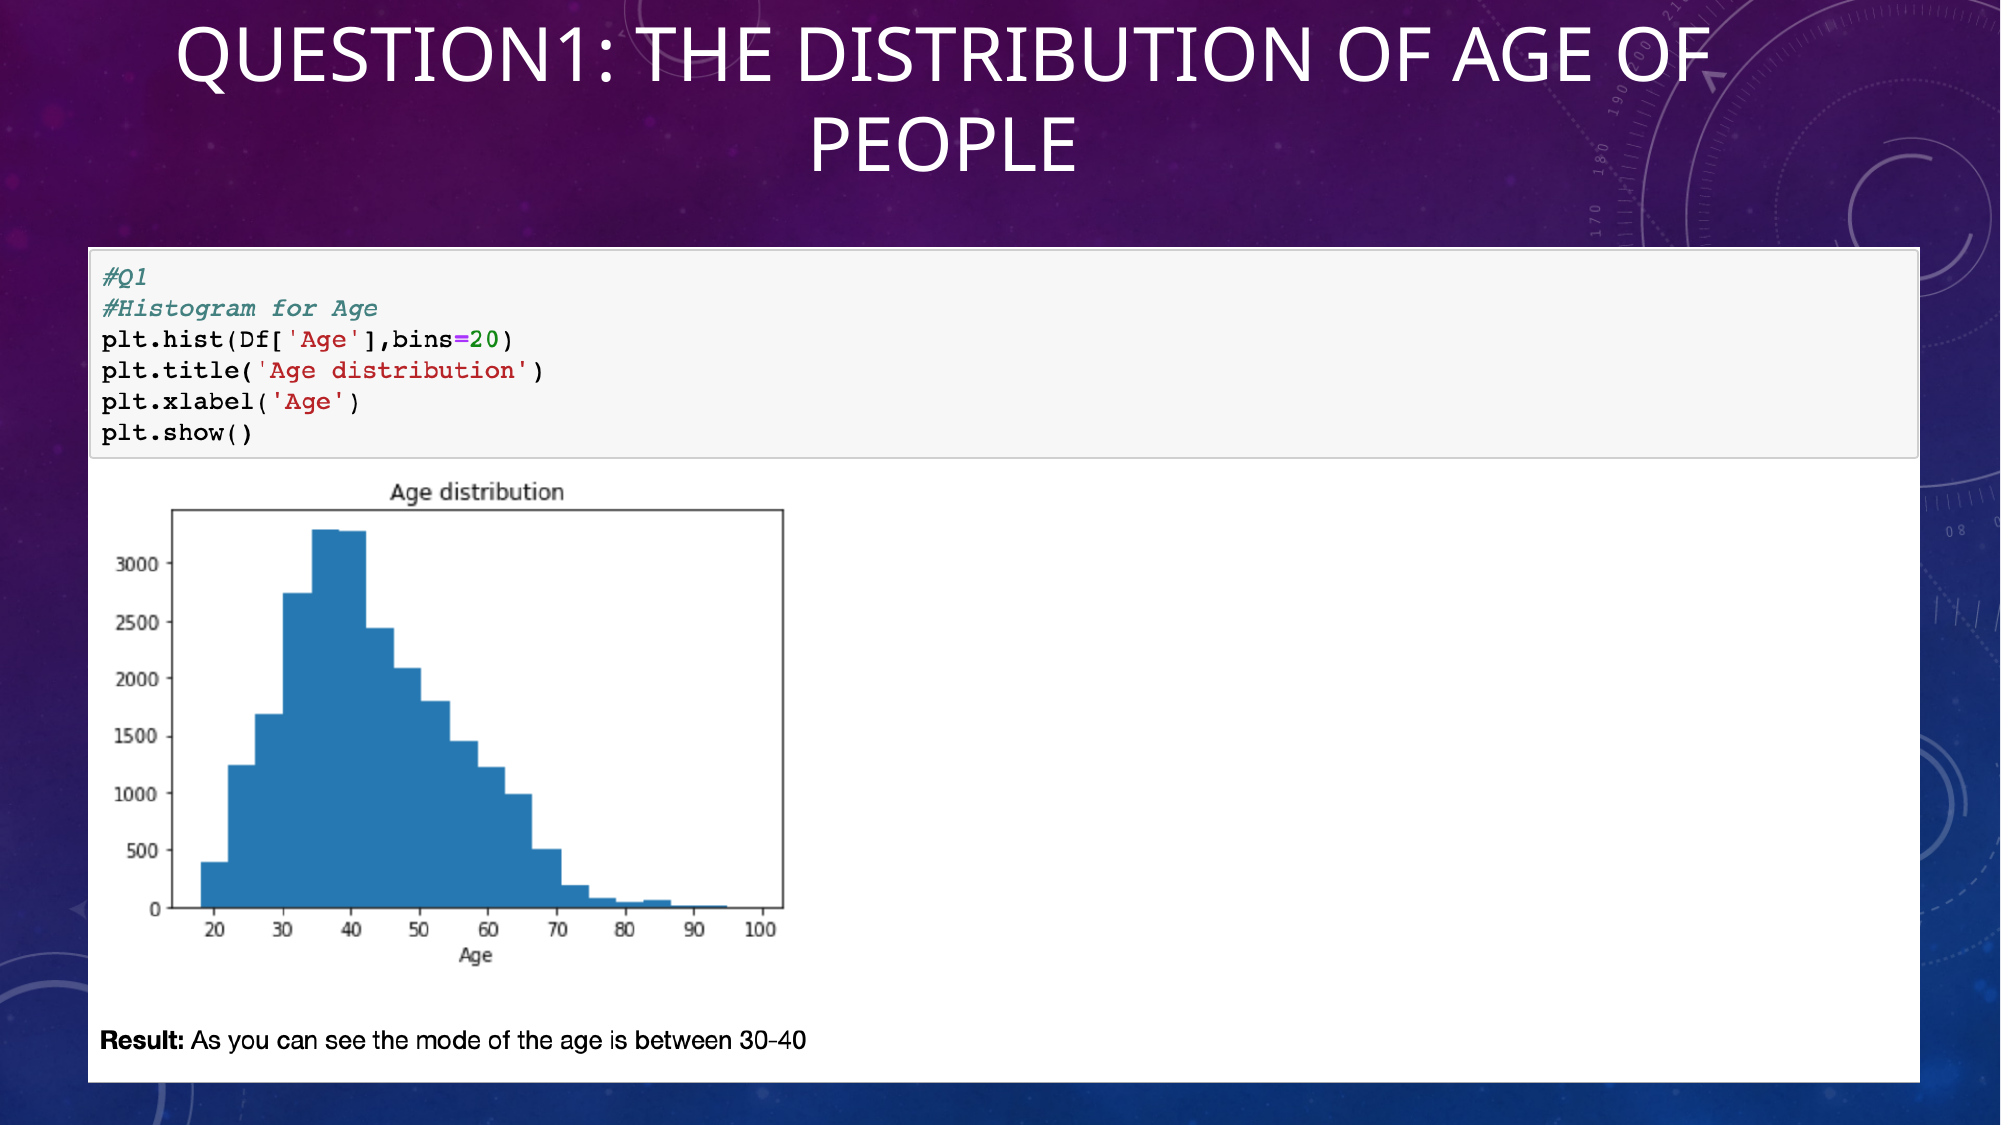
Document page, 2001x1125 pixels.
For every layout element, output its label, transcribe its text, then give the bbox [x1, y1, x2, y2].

title Question1: The Distribution of age of people [112, 22, 1775, 247]
picture [0, 0, 2001, 1125]
